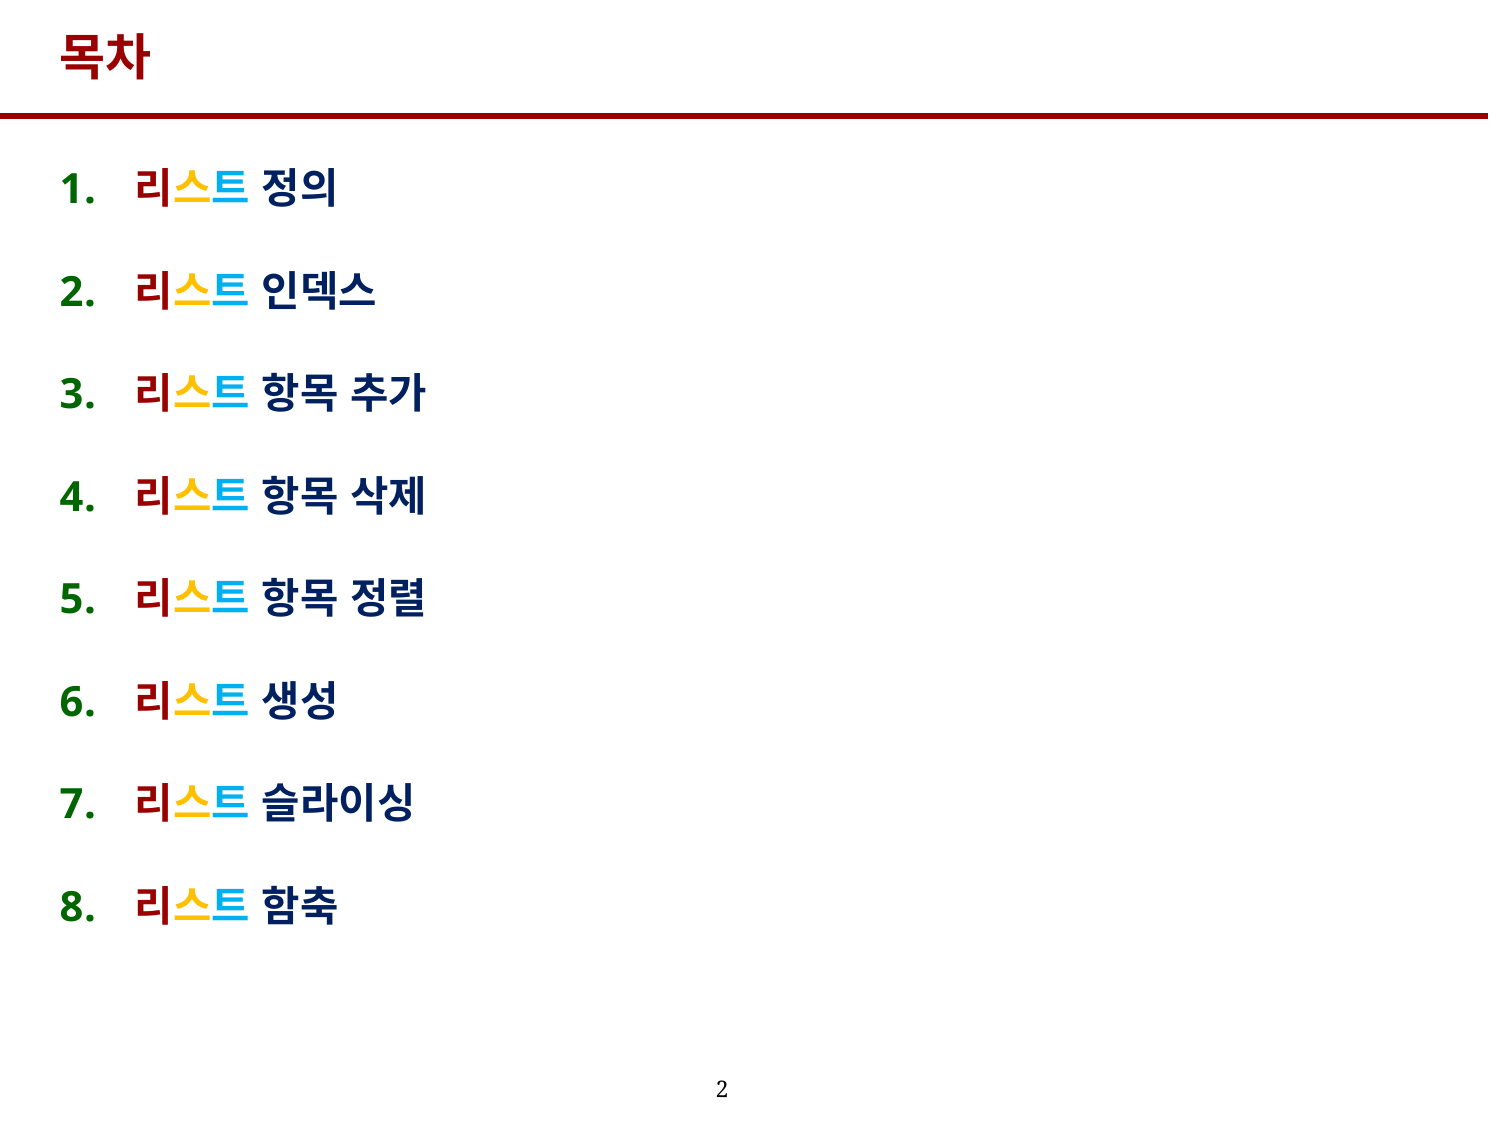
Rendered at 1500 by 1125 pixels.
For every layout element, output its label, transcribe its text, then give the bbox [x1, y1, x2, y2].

list 리스트 정의 리스트 인덱스 리스트 항목 추가 리스트 항목 삭제 리스트 항목 정렬 리스트 생성 리스트 슬라이싱 리스트 함축 [44, 139, 1400, 1047]
slide_number 2 [683, 1066, 761, 1116]
title 목차 [44, 11, 880, 100]
